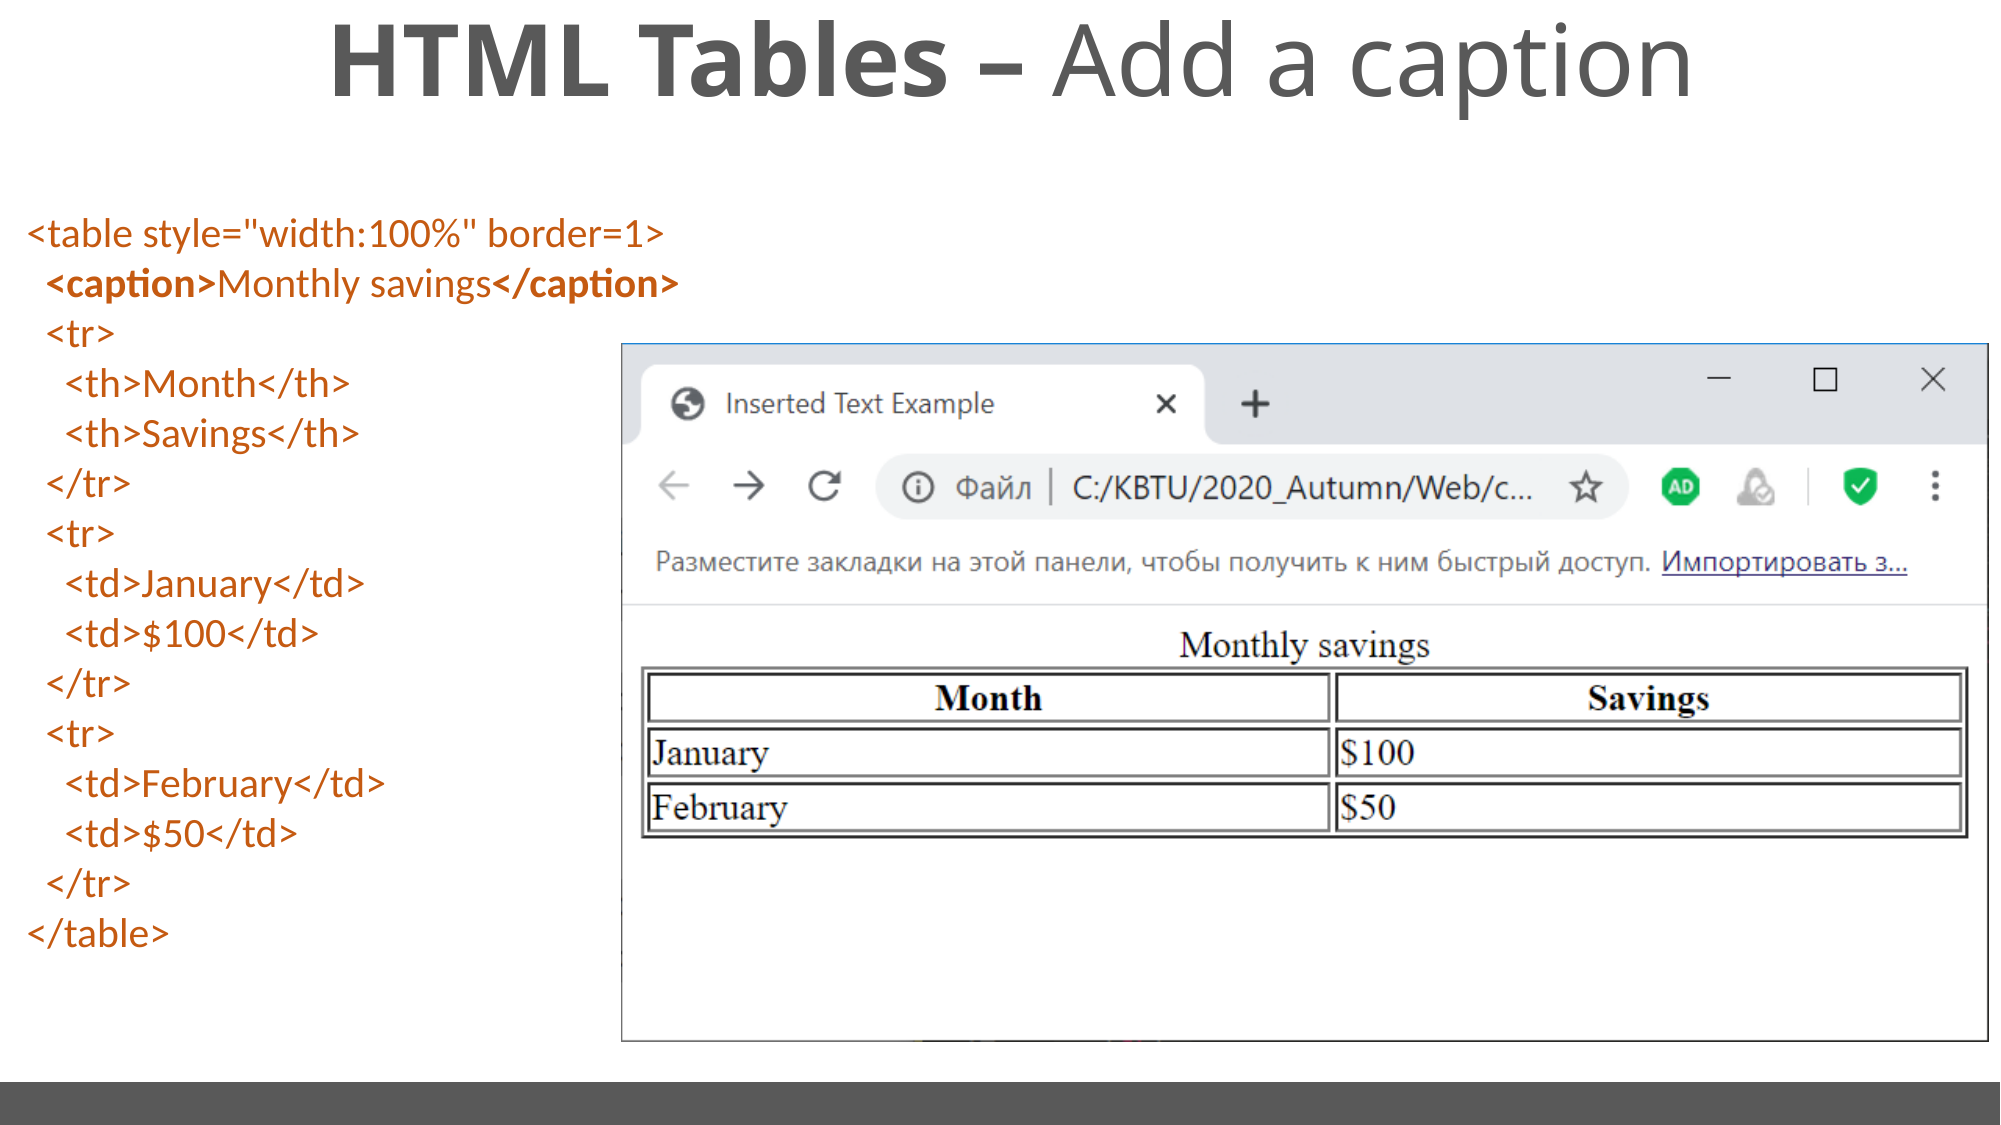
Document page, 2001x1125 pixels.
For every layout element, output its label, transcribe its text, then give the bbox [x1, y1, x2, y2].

picture [621, 343, 1989, 1042]
text_box <table style="width:100%" border=1> <caption>Monthly savings</caption> <tr> <th>Month</th> <th>Savings</th> </tr> <tr> <td>January</td> <td>$100</td> </tr> <tr> <td>February</td> <td>$50</td> </tr> </table> [11, 198, 722, 964]
title HTML Tables – Add a caption [11, 0, 2000, 128]
